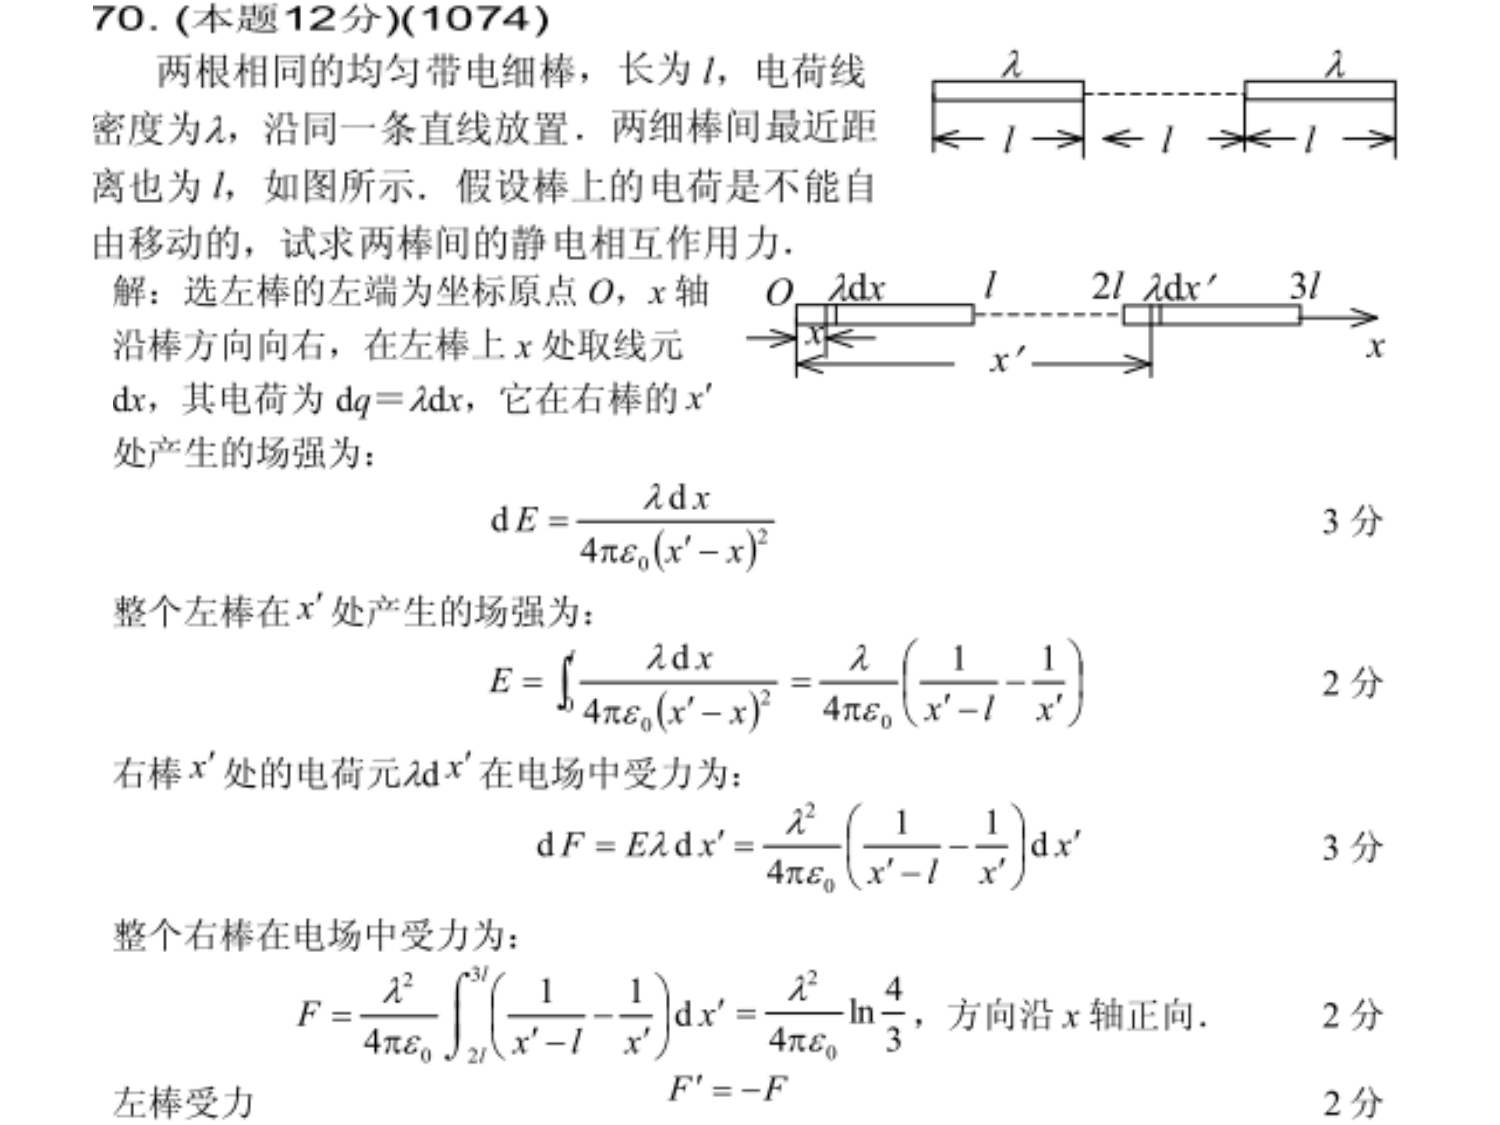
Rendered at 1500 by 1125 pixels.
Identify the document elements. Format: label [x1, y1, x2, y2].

picture [93, 0, 1410, 1125]
